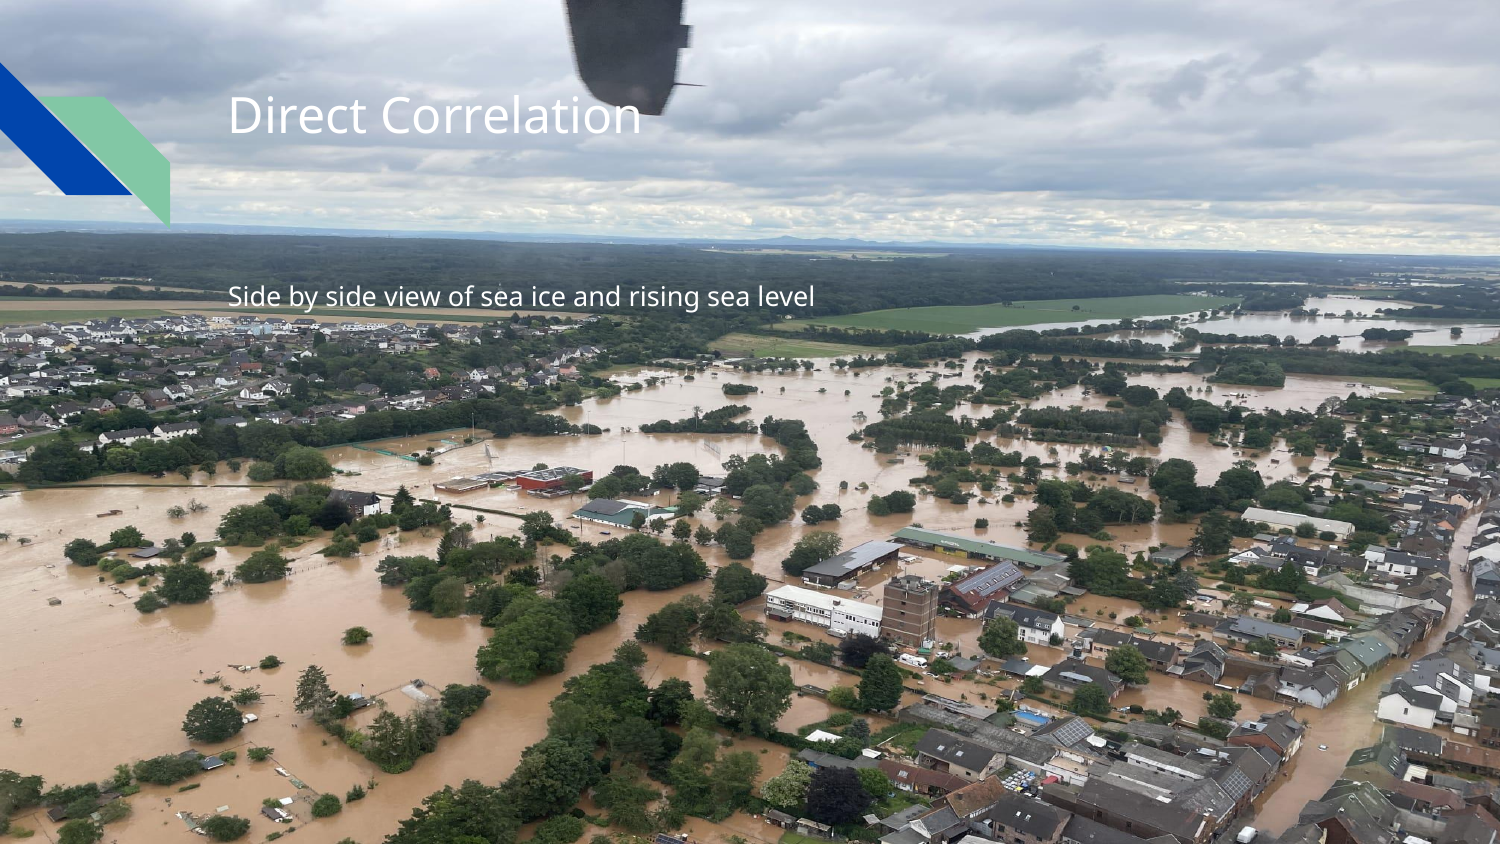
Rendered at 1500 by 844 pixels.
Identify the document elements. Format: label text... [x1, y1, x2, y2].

title Direct Correlation [212, 64, 1368, 215]
picture [0, 0, 1500, 844]
list Side by side view of sea ice and rising sea level [212, 257, 1368, 735]
